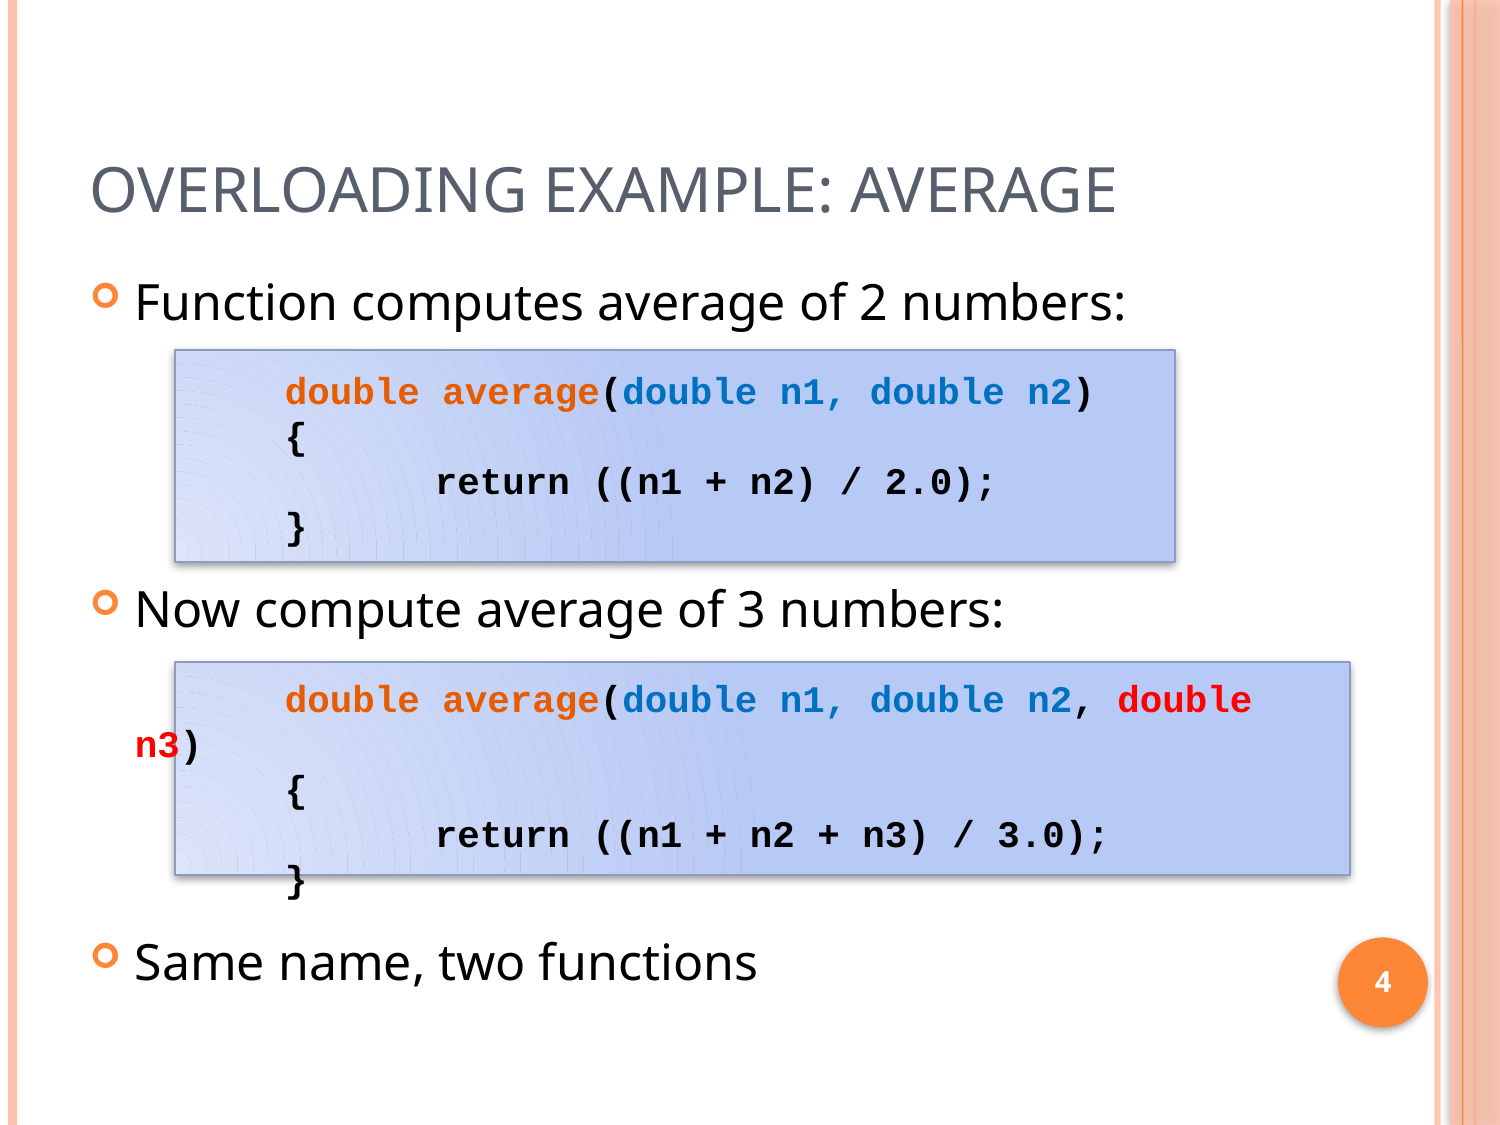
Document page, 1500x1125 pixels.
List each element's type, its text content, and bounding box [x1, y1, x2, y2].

list Function computes average of 2 numbers: double average(double n1, double n2) { return ((n1 + n2) / 2.0); } Now compute average of 3 numbers: double average(double n1, double n2, double n3) { return ((n1 + n2 + n3) / 3.0); } Same name, two functions [75, 262, 1350, 1062]
title Overloading Example: Average [75, 45, 1300, 233]
slide_number 4 [1333, 940, 1434, 1027]
